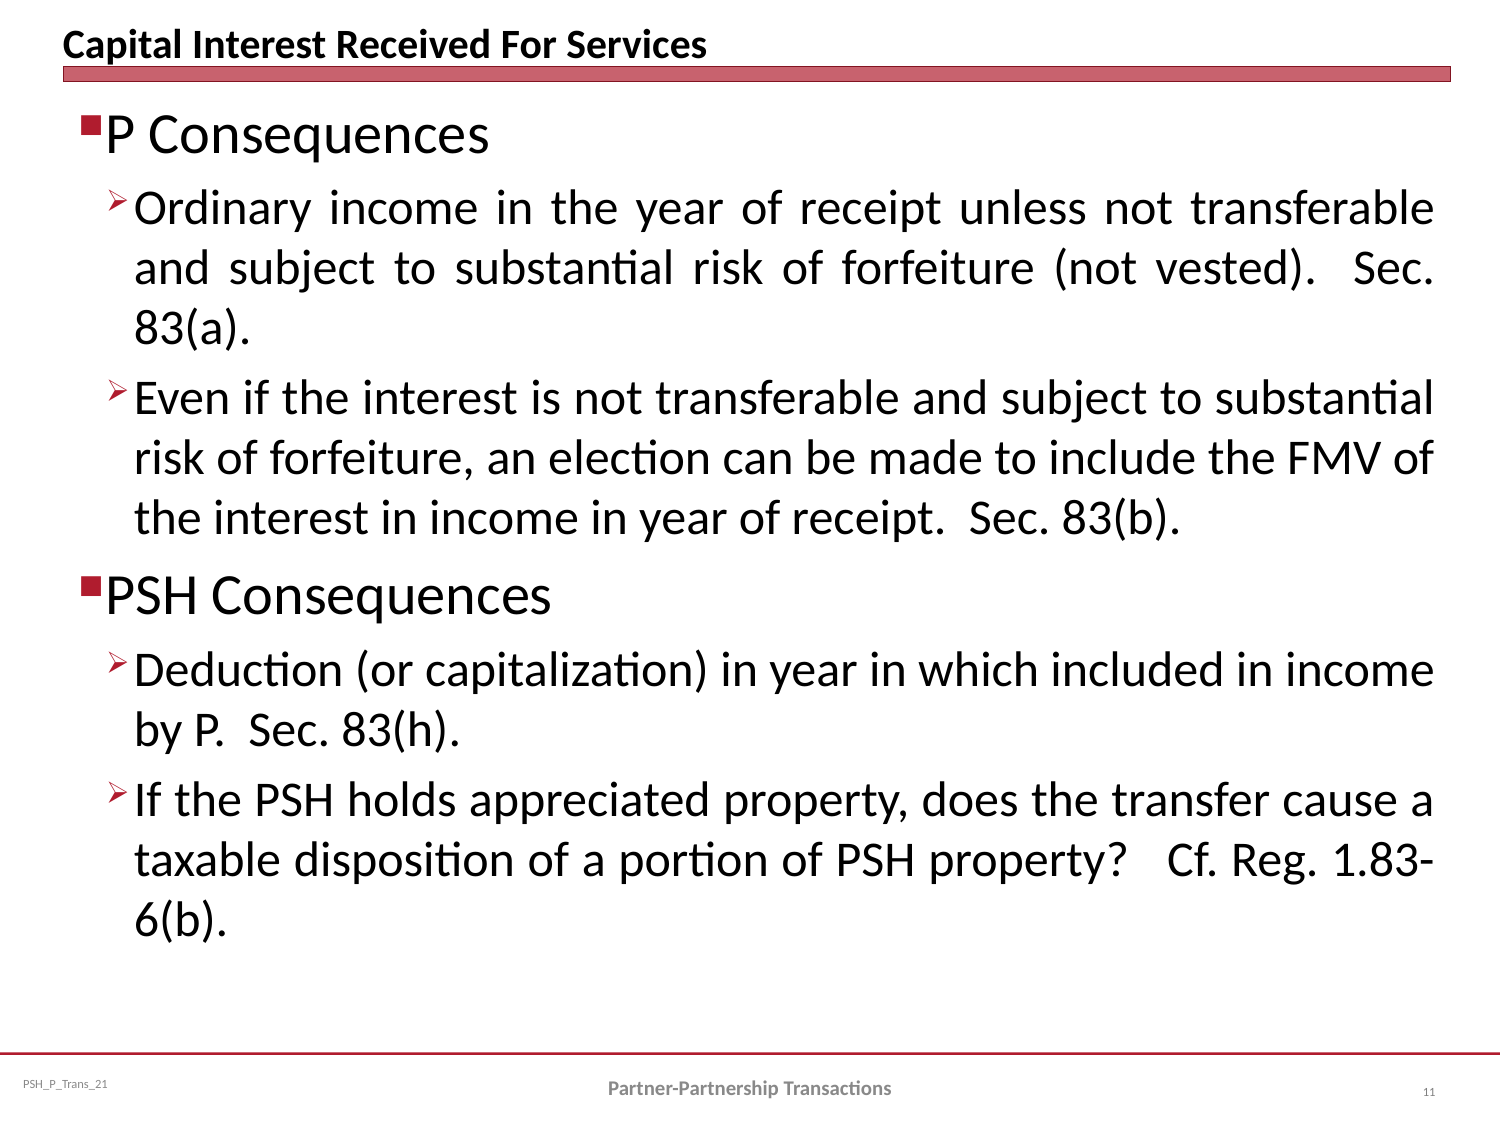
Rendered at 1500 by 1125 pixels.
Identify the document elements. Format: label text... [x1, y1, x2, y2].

list P Consequences Ordinary income in the year of receipt unless not transferable and subject to substantial risk of forfeiture (not vested). Sec. 83(a). Even if the interest is not transferable and subject to substantial risk of forfeiture, an election can be made to include the FMV of the interest in income in year of receipt. Sec. 83(b). PSH Consequences Deduction (or capitalization) in year in which included in income by P. Sec. 83(h). If the PSH holds appreciated property, does the transfer cause a taxable disposition of a portion of PSH property? Cf. Reg. 1.83-6(b). [63, 87, 1451, 1041]
footer Partner-Partnership Transactions [512, 1056, 988, 1117]
title Capital Interest Received For Services [62, 6, 1451, 67]
slide_number 11 [1375, 1061, 1451, 1122]
